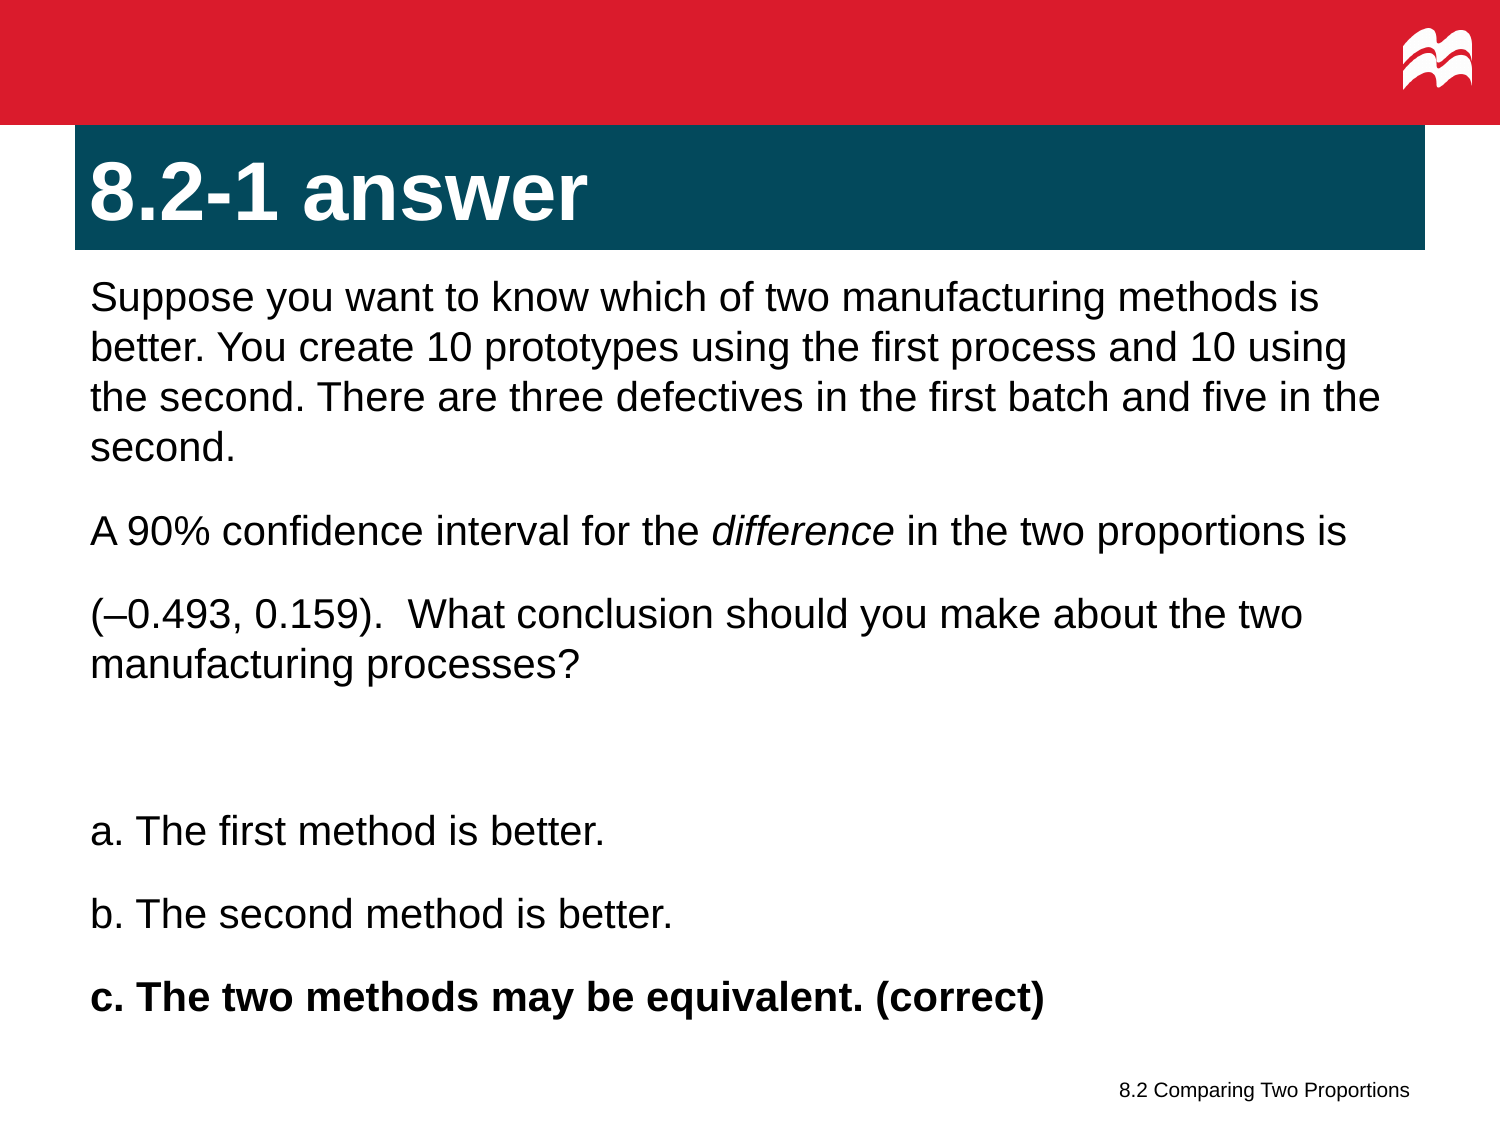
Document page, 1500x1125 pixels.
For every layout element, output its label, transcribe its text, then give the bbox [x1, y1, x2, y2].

title 8.2-1 answer [75, 125, 1425, 250]
footer 8.2 Comparing Two Proportions [1039, 1074, 1425, 1110]
picture [1403, 28, 1472, 90]
list Suppose you want to know which of two manufacturing methods is better. You create 10 prototypes using the first process and 10 using the second. There are three defectives in the first batch and five in the second. A 90% confidence interval for the difference in the two proportions is (–0.493, 0.159). What conclusion should you make about the two manufacturing processes? a. The first method is better. b. The second method is better. c. The two methods may be equivalent. (correct) [75, 262, 1425, 1100]
